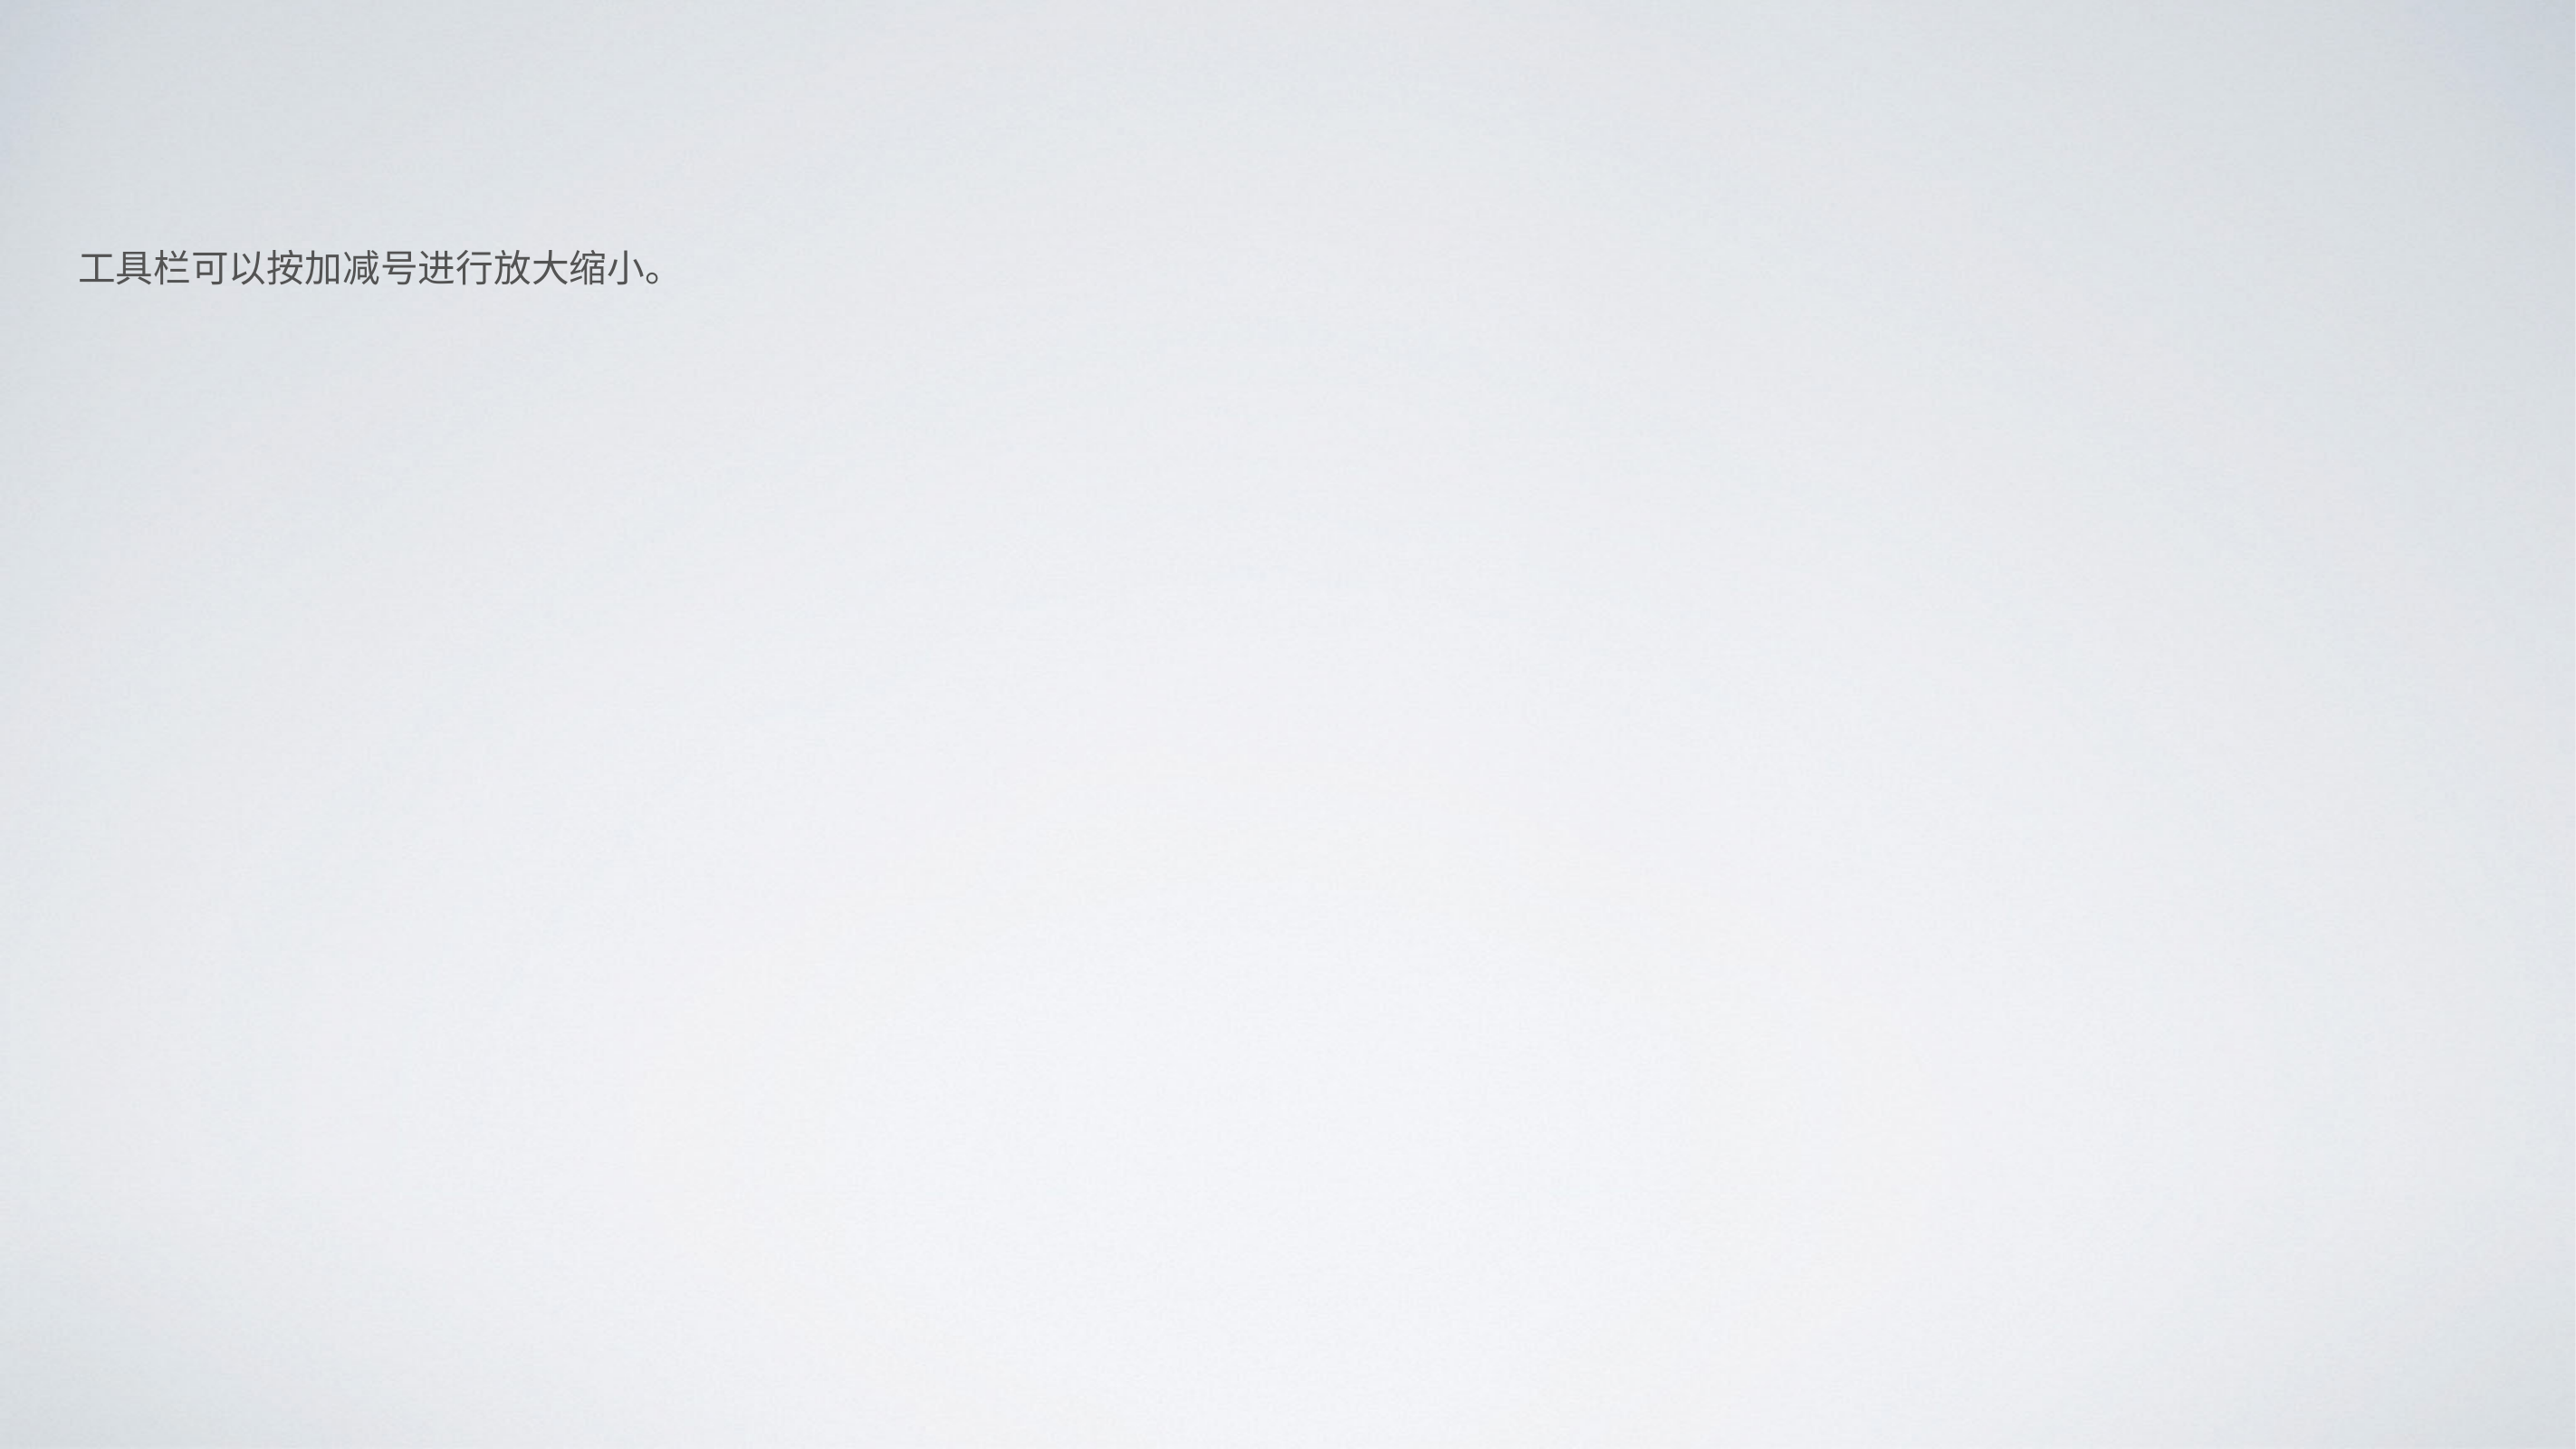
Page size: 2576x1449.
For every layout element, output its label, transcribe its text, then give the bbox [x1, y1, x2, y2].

list 工具栏可以按加减号进行放大缩小。 [70, 226, 2506, 1342]
picture [0, 0, 2576, 1449]
